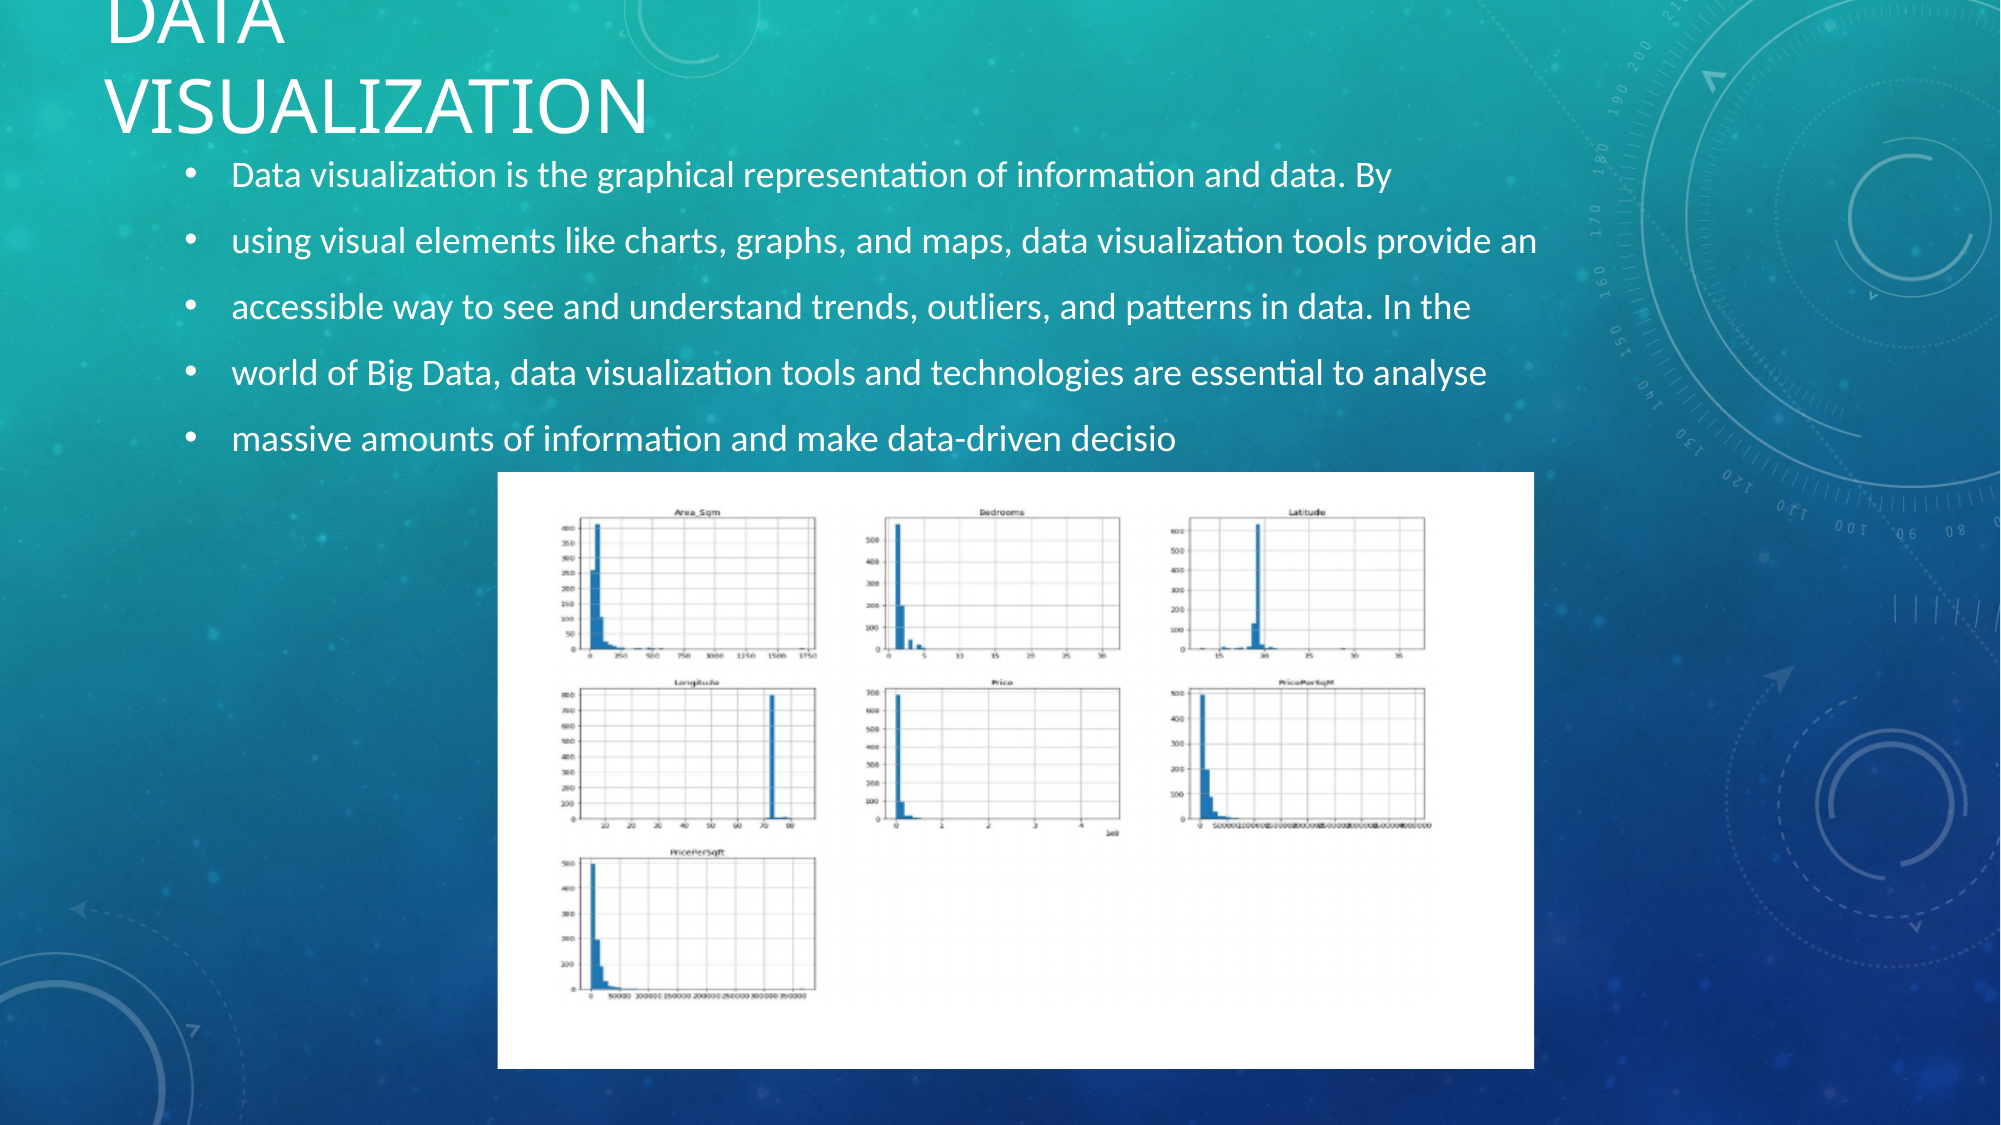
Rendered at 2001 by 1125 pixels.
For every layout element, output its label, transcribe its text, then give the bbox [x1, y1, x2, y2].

list Data visualization is the graphical representation of information and data. By using visual elements like charts, graphs, and maps, data visualization tools provide an accessible way to see and understand trends, outliers, and patterns in data. In the world of Big Data, data visualization tools and technologies are essential to analyse massive amounts of information and make data-driven decisio [169, 0, 1898, 998]
picture [0, 0, 2001, 1125]
title Data Visualization [89, 0, 169, 178]
